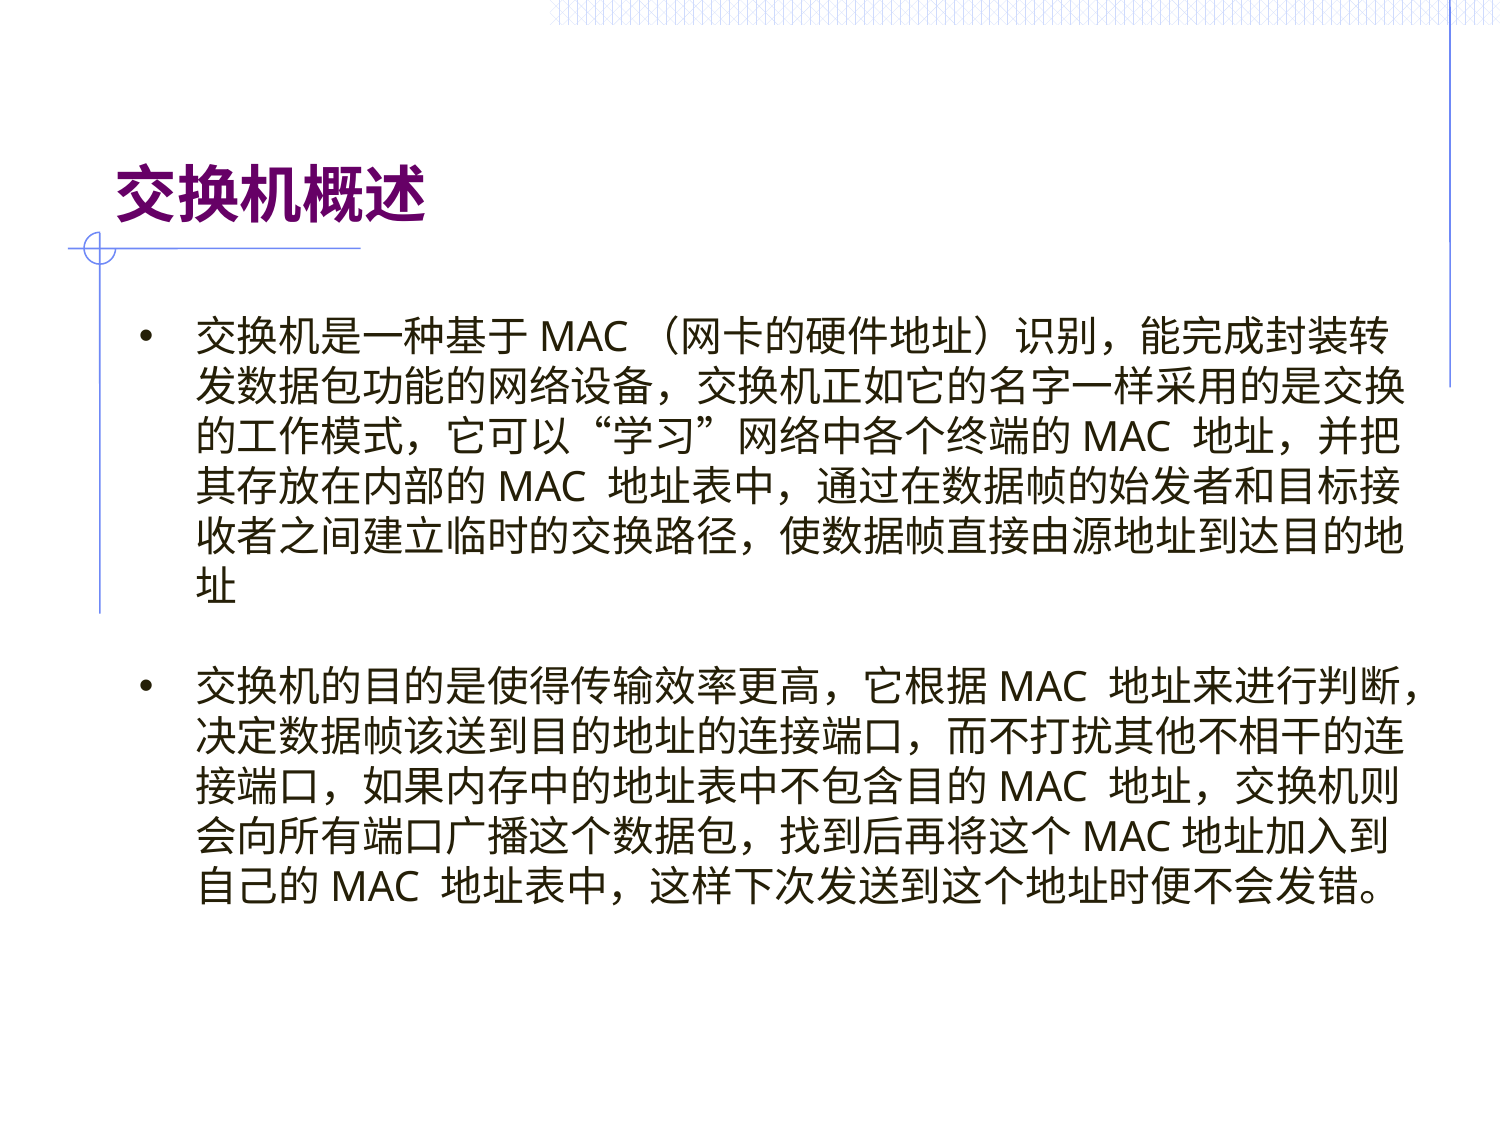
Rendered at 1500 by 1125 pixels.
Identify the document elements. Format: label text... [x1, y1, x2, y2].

text_box 交换机是一种基于MAC（网卡的硬件地址）识别，能完成封装转发数据包功能的网络设备，交换机正如它的名字一样采用的是交换的工作模式，它可以“学习”网络中各个终端的MAC 地址，并把其存放在内部的MAC 地址表中，通过在数据帧的始发者和目标接收者之间建立临时的交换路径，使数据帧直接由源地址到达目的地址 交换机的目的是使得传输效率更高，它根据MAC 地址来进行判断，决定数据帧该送到目的地址的连接端口，而不打扰其他不相干的连接端口，如果内存中的地址表中不包含目的MAC 地址，交换机则会向所有端口广播这个数据包，找到后再将这个MAC地址加入到自己的MAC 地址表中，这样下次发送到这个地址时便不会发错。 [123, 302, 1435, 918]
title 交换机概述 [99, 49, 1376, 238]
